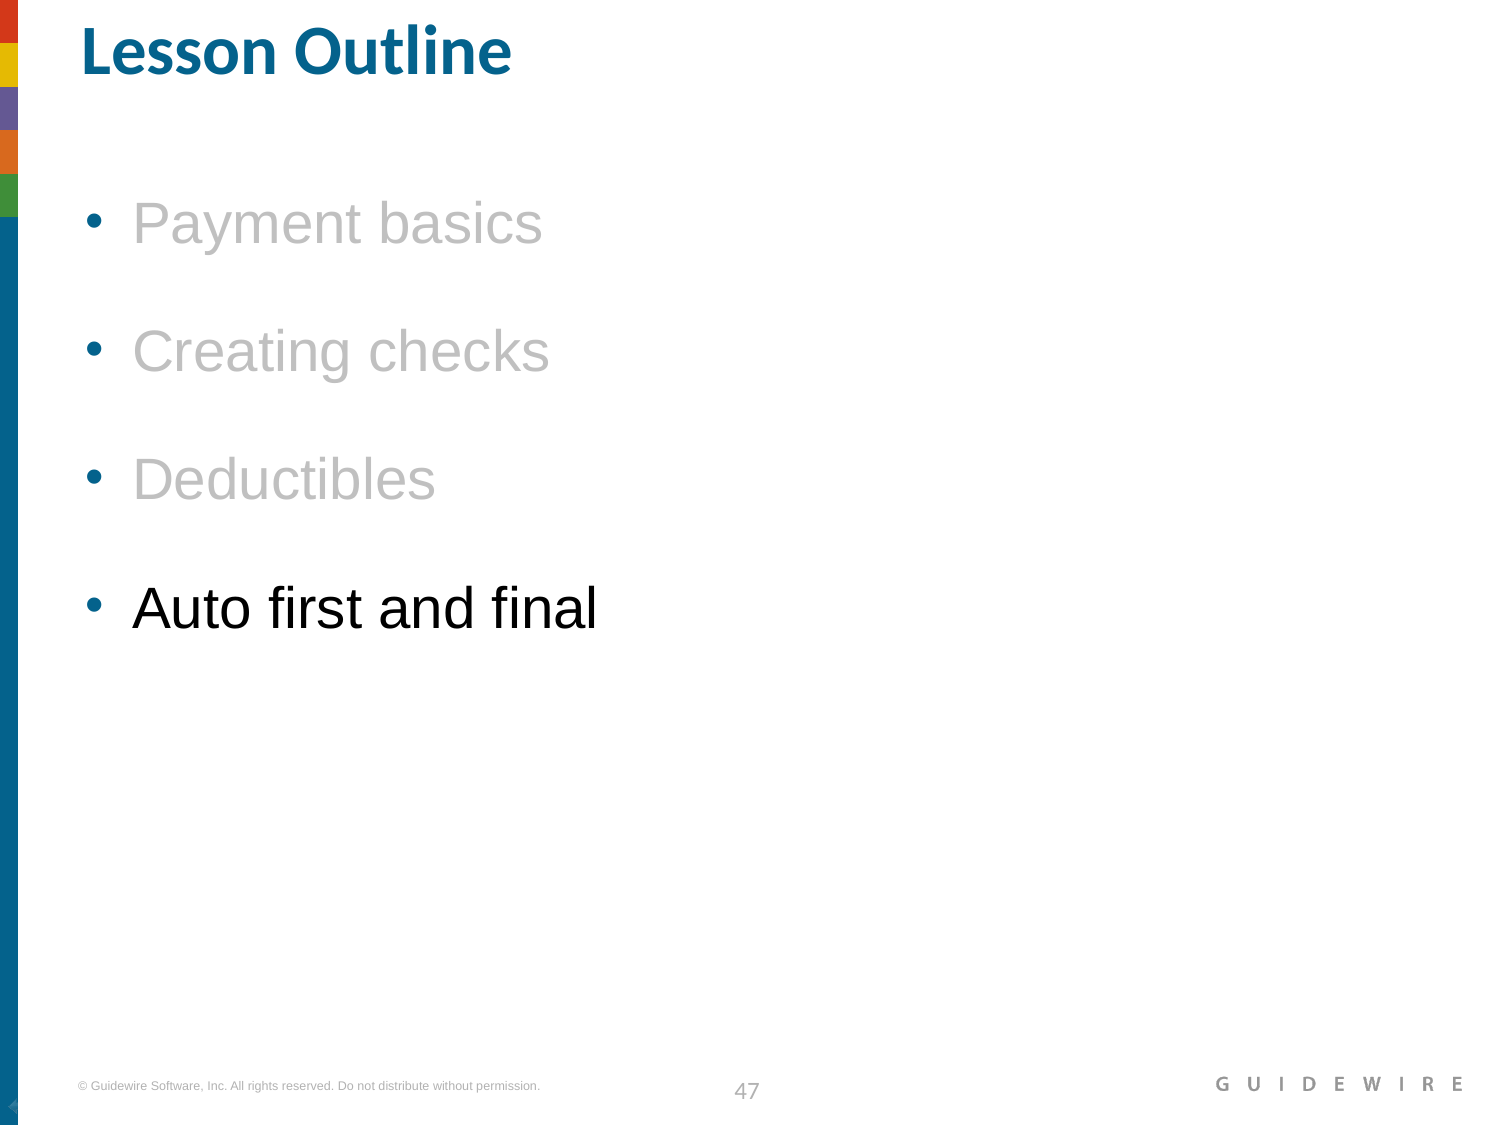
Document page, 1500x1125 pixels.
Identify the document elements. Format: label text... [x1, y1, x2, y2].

list Payment basics Creating checks Deductibles Auto first and final [85, 149, 1450, 1050]
picture [10, 1101, 18, 1111]
picture [0, 0, 18, 216]
picture [1215, 1073, 1480, 1096]
title Lesson Outline [81, 19, 1446, 142]
